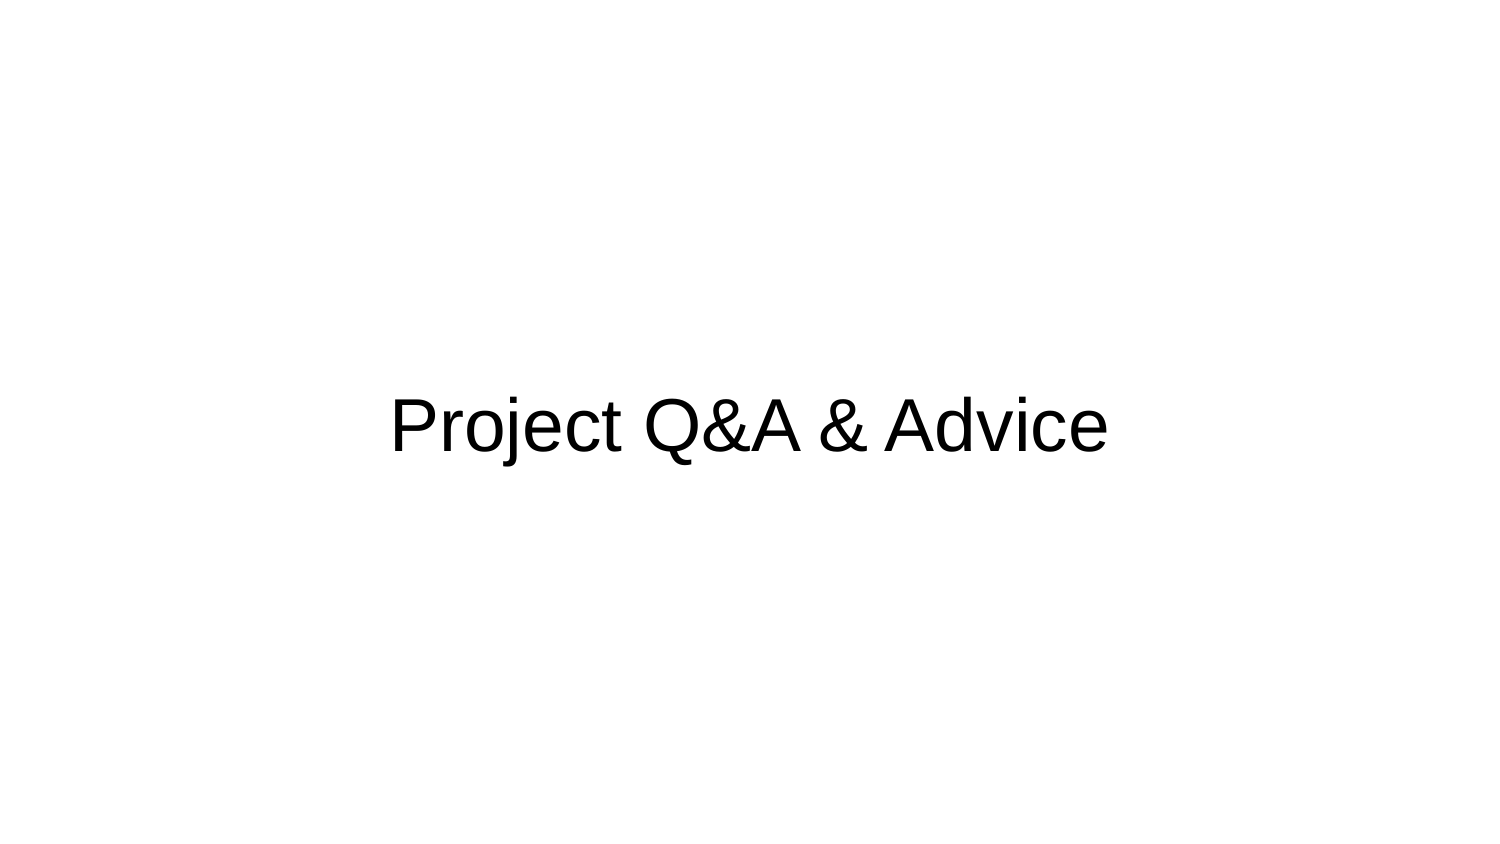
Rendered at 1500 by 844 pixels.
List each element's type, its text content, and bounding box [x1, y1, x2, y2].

title Project Q&A & Advice [51, 352, 1449, 491]
